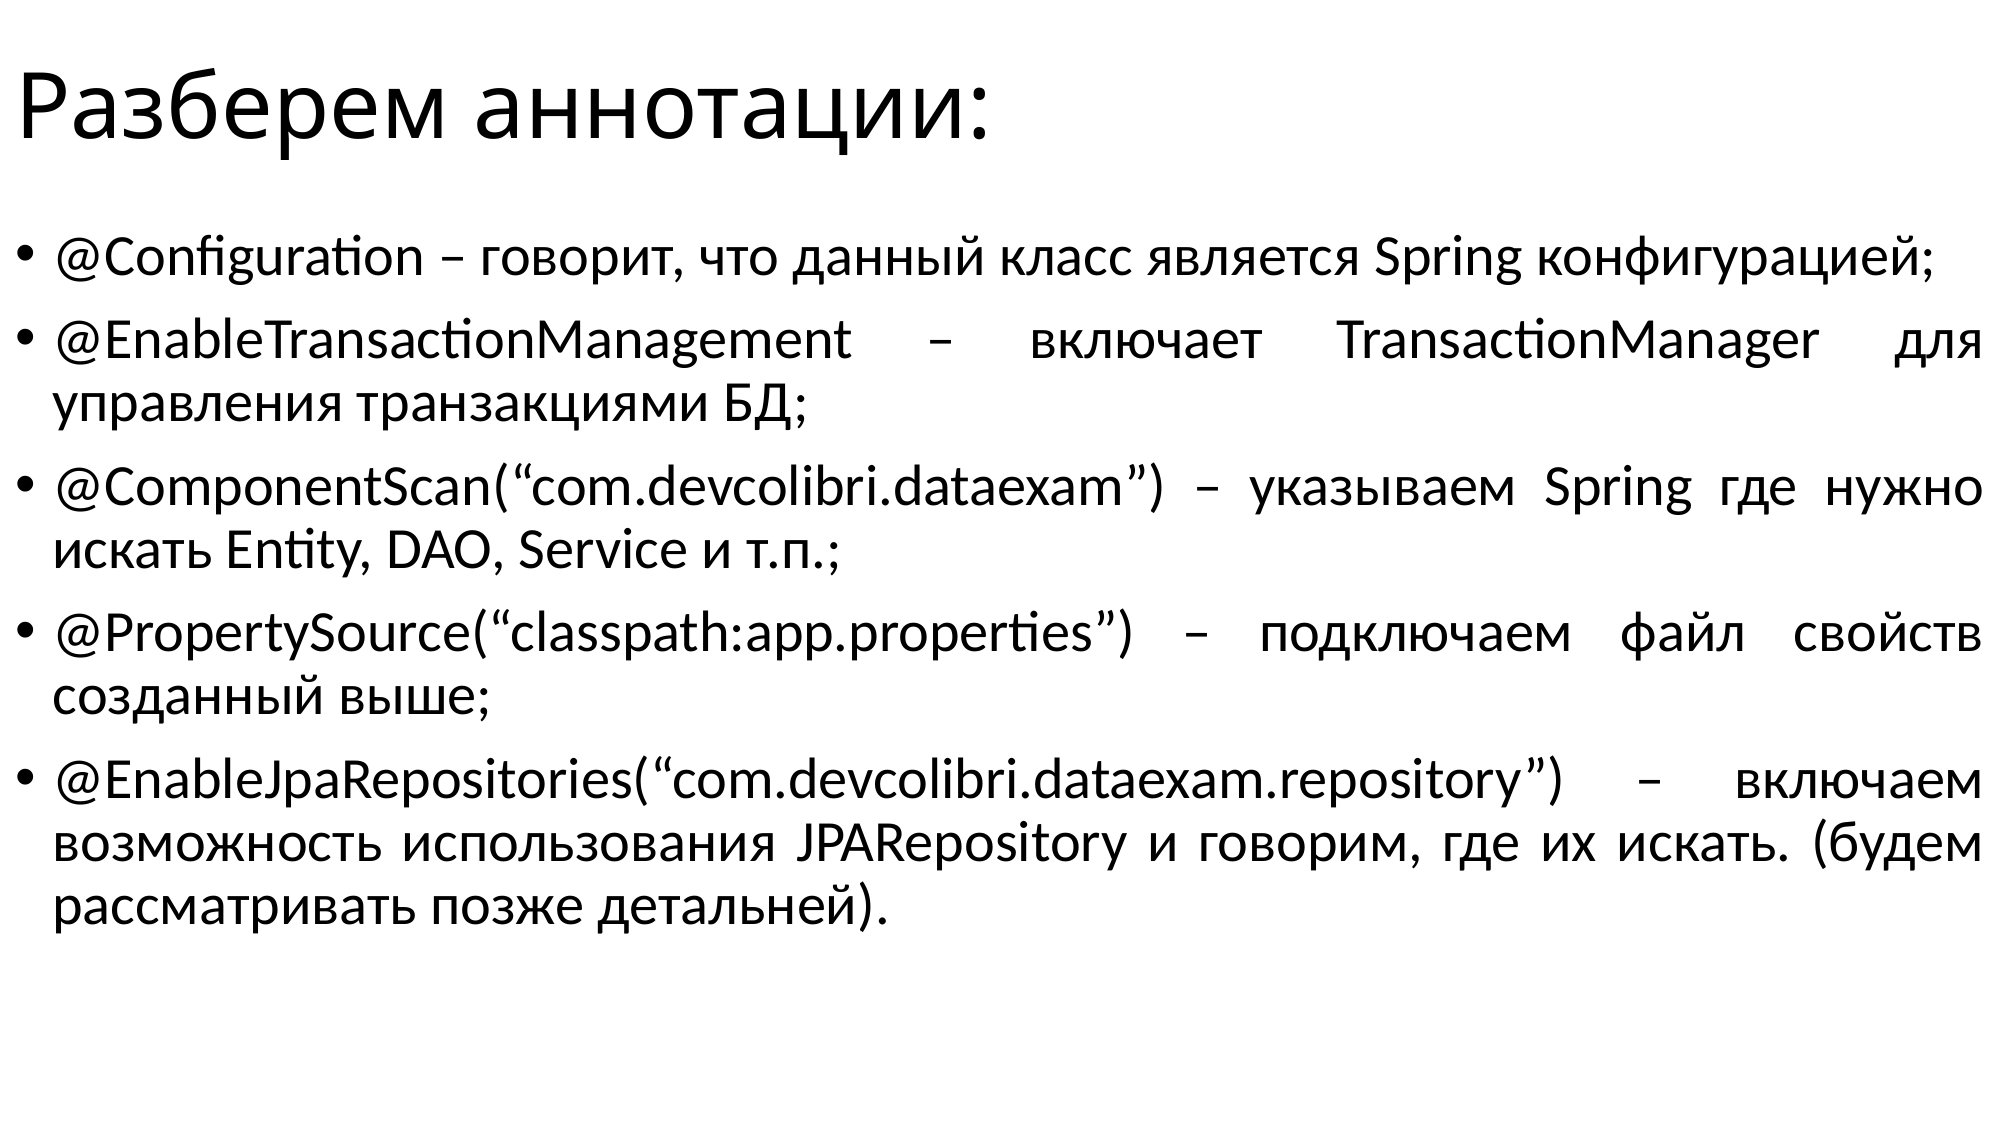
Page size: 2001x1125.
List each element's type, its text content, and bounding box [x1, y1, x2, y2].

title Разберем аннотации: [0, 0, 1725, 217]
list @Configuration – говорит, что данный класс является Spring конфигурацией; @EnableTransactionManagement – включает TransactionManager для управления транзакциями БД; @ComponentScan(“com.devcolibri.dataexam”) – указываем Spring где нужно искать Entity, DAO, Service и т.п.; @PropertySource(“classpath:app.properties”) – подключаем файл свойств созданный выше; @EnableJpaRepositories(“com.devcolibri.dataexam.repository”) – включаем возможность использования JPARepository и говорим, где их искать. (будем рассматривать позже детальней). [0, 217, 2000, 1125]
